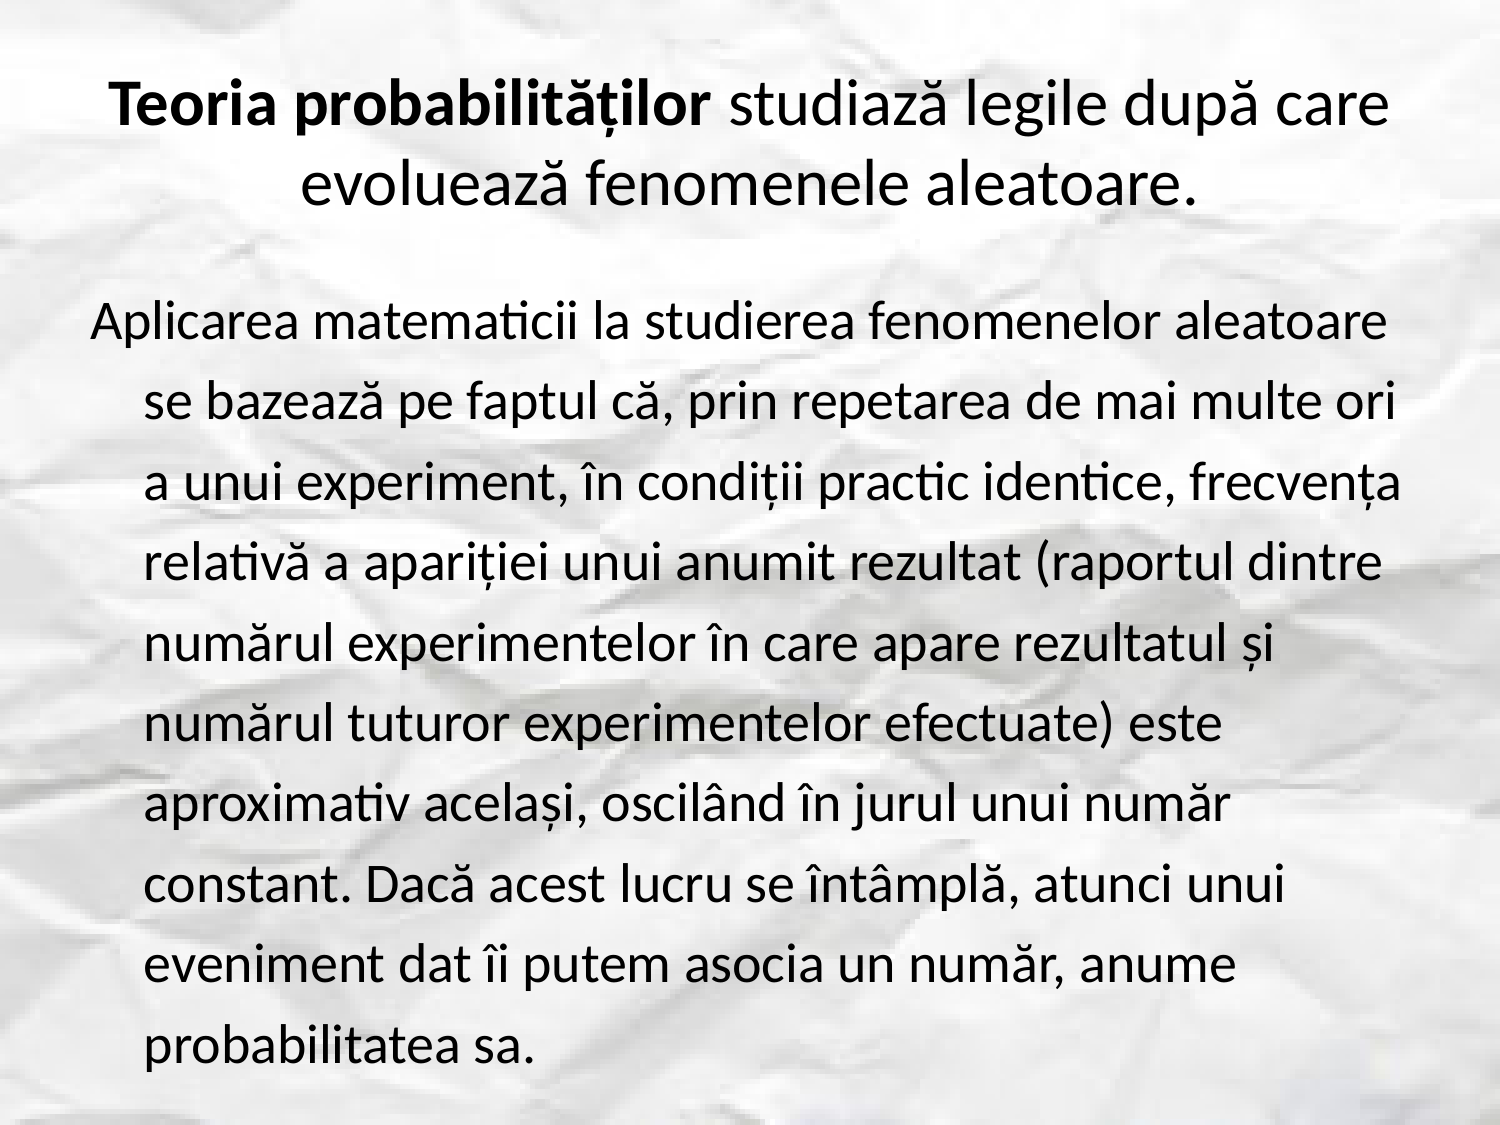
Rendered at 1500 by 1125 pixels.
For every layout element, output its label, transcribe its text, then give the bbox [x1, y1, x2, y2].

title Teoria probabilităților studiază legile după care evoluează fenomenele aleatoare. [74, 44, 1426, 233]
picture [0, 0, 1500, 1125]
list Aplicarea matematicii la studierea fenomenelor aleatoare se bazează pe faptul că, prin repetarea de mai multe ori a unui experiment, în condiții practic identice, frecvența relativă a apariției unui anumit rezultat (raportul dintre numărul experimentelor în care apare rezultatul și numărul tuturor experimentelor efectuate) este aproximativ același, oscilând în jurul unui număr constant. Dacă acest lucru se întâmplă, atunci unui eveniment dat îi putem asocia un număr, anume probabilitatea sa. [74, 262, 1426, 1088]
